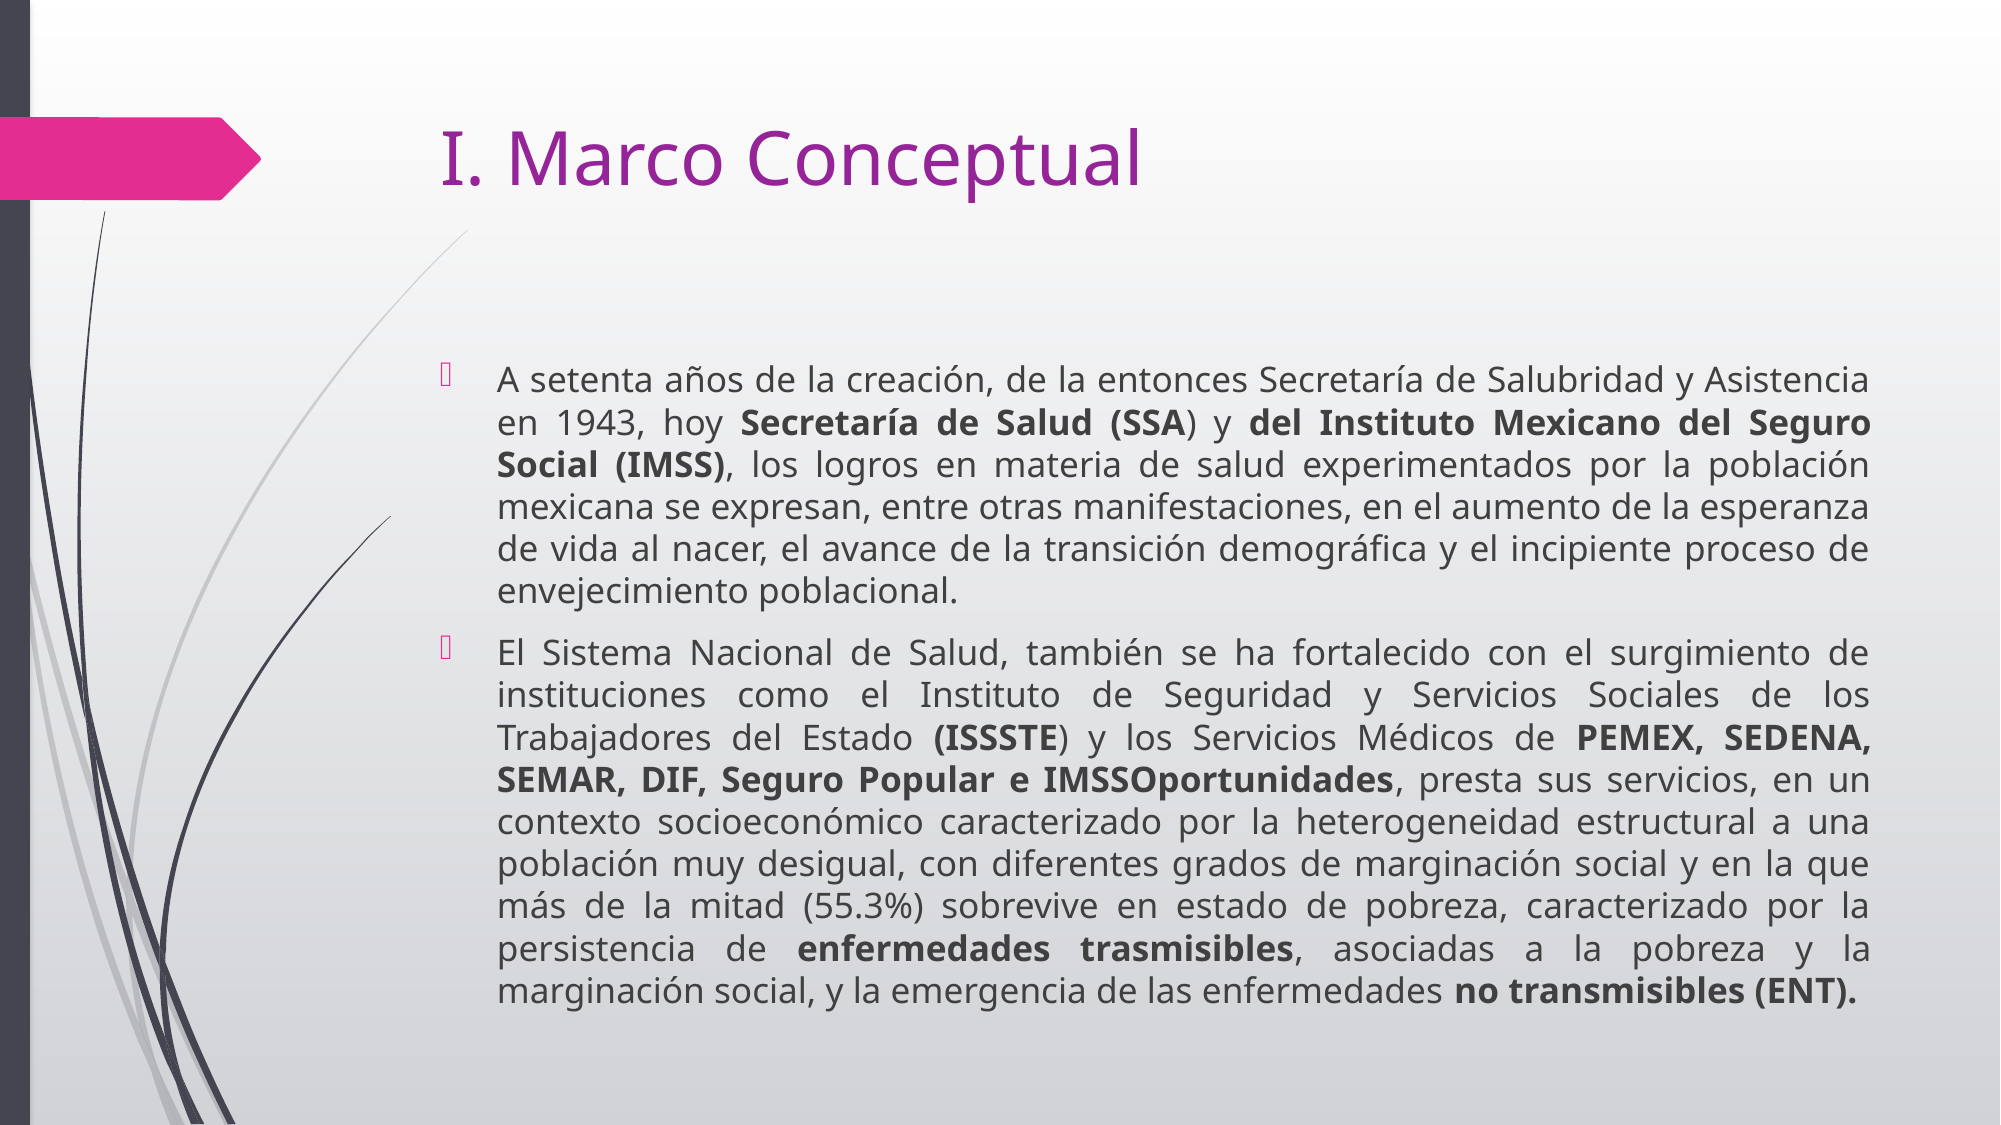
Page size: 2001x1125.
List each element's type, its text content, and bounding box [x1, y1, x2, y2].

title I. Marco Conceptual [425, 102, 1888, 313]
list A setenta años de la creación, de la entonces Secretaría de Salubridad y Asistencia en 1943, hoy Secretaría de Salud (SSA) y del Instituto Mexicano del Seguro Social (IMSS), los logros en materia de salud experimentados por la población mexicana se expresan, entre otras manifestaciones, en el aumento de la esperanza de vida al nacer, el avance de la transición demográfica y el incipiente proceso de envejecimiento poblacional. El Sistema Nacional de Salud, también se ha fortalecido con el surgimiento de instituciones como el Instituto de Seguridad y Servicios Sociales de los Trabajadores del Estado (ISSSTE) y los Servicios Médicos de PEMEX, SEDENA, SEMAR, DIF, Seguro Popular e IMSSOportunidades, presta sus servicios, en un contexto socioeconómico caracterizado por la heterogeneidad estructural a una población muy desigual, con diferentes grados de marginación social y en la que más de la mitad (55.3%) sobrevive en estado de pobreza, caracterizado por la persistencia de enfermedades trasmisibles, asociadas a la pobreza y la marginación social, y la emergencia de las enfermedades no transmisibles (ENT). [424, 350, 1888, 1026]
